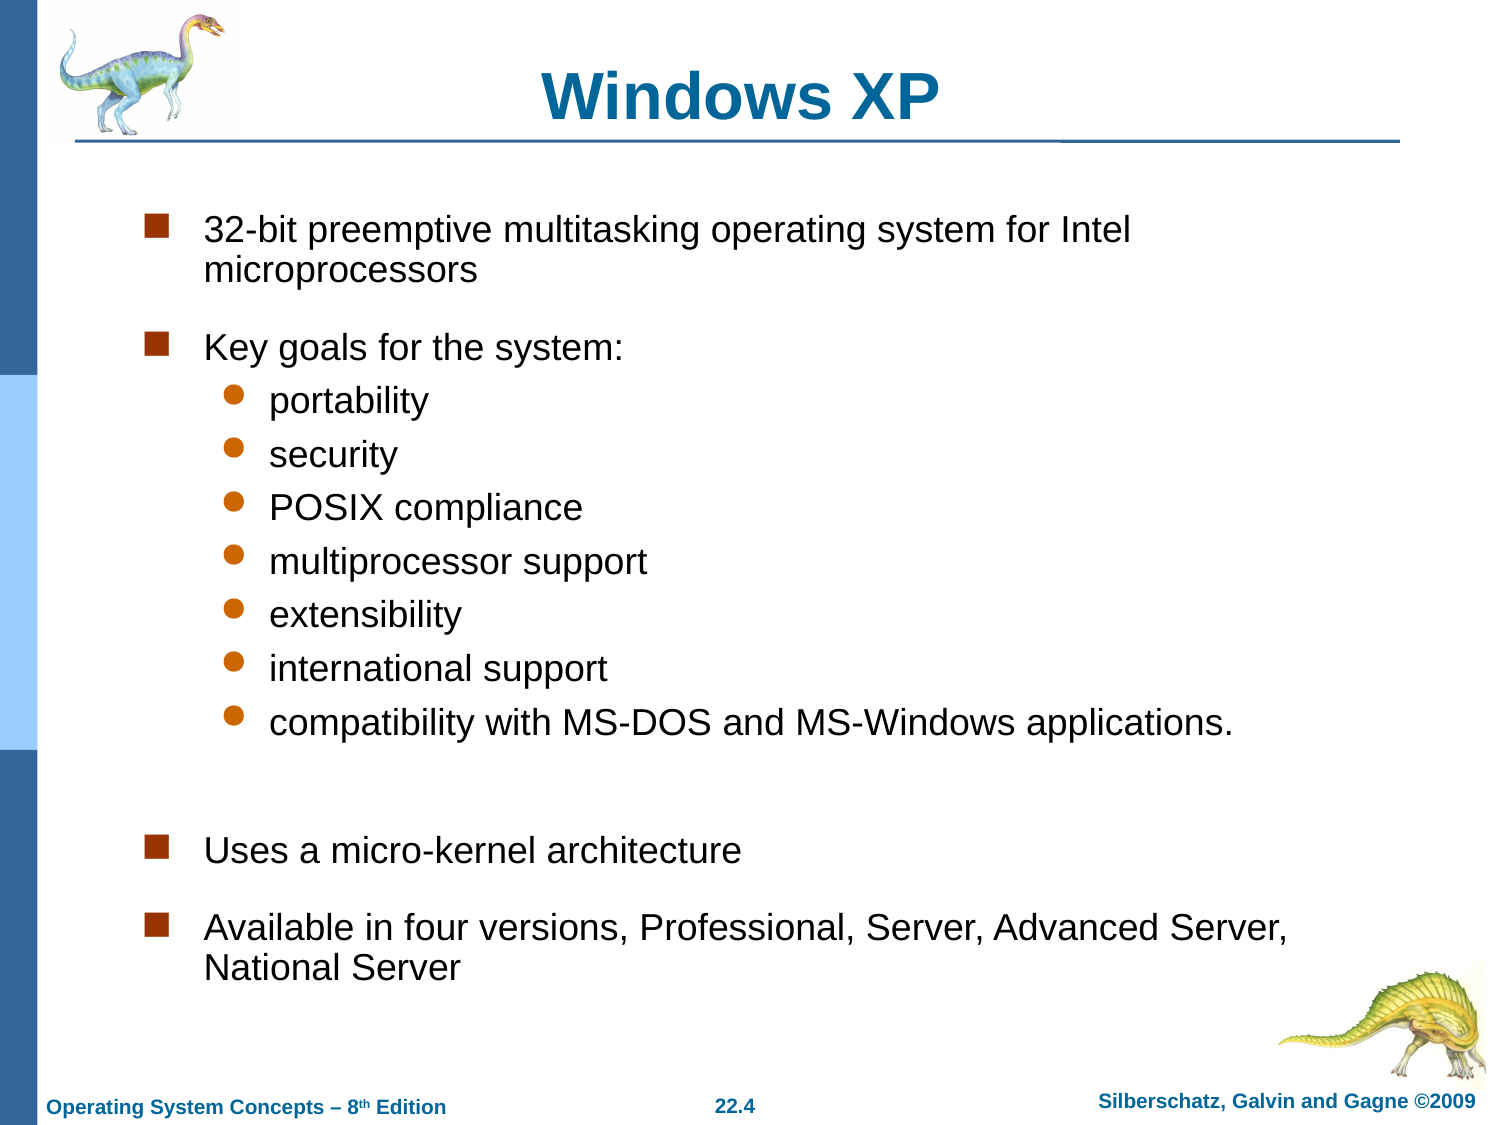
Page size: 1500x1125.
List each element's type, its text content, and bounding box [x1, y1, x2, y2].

list 32-bit preemptive multitasking operating system for Intel microprocessors Key goals for the system: portability security POSIX compliance multiprocessor support extensibility international support compatibility with MS-DOS and MS-Windows applications. Uses a micro-kernel architecture Available in four versions, Professional, Server, Advanced Server, National Server [132, 202, 1401, 1074]
picture [1275, 959, 1486, 1090]
picture [46, 0, 243, 149]
title Windows XP [74, 45, 1426, 141]
